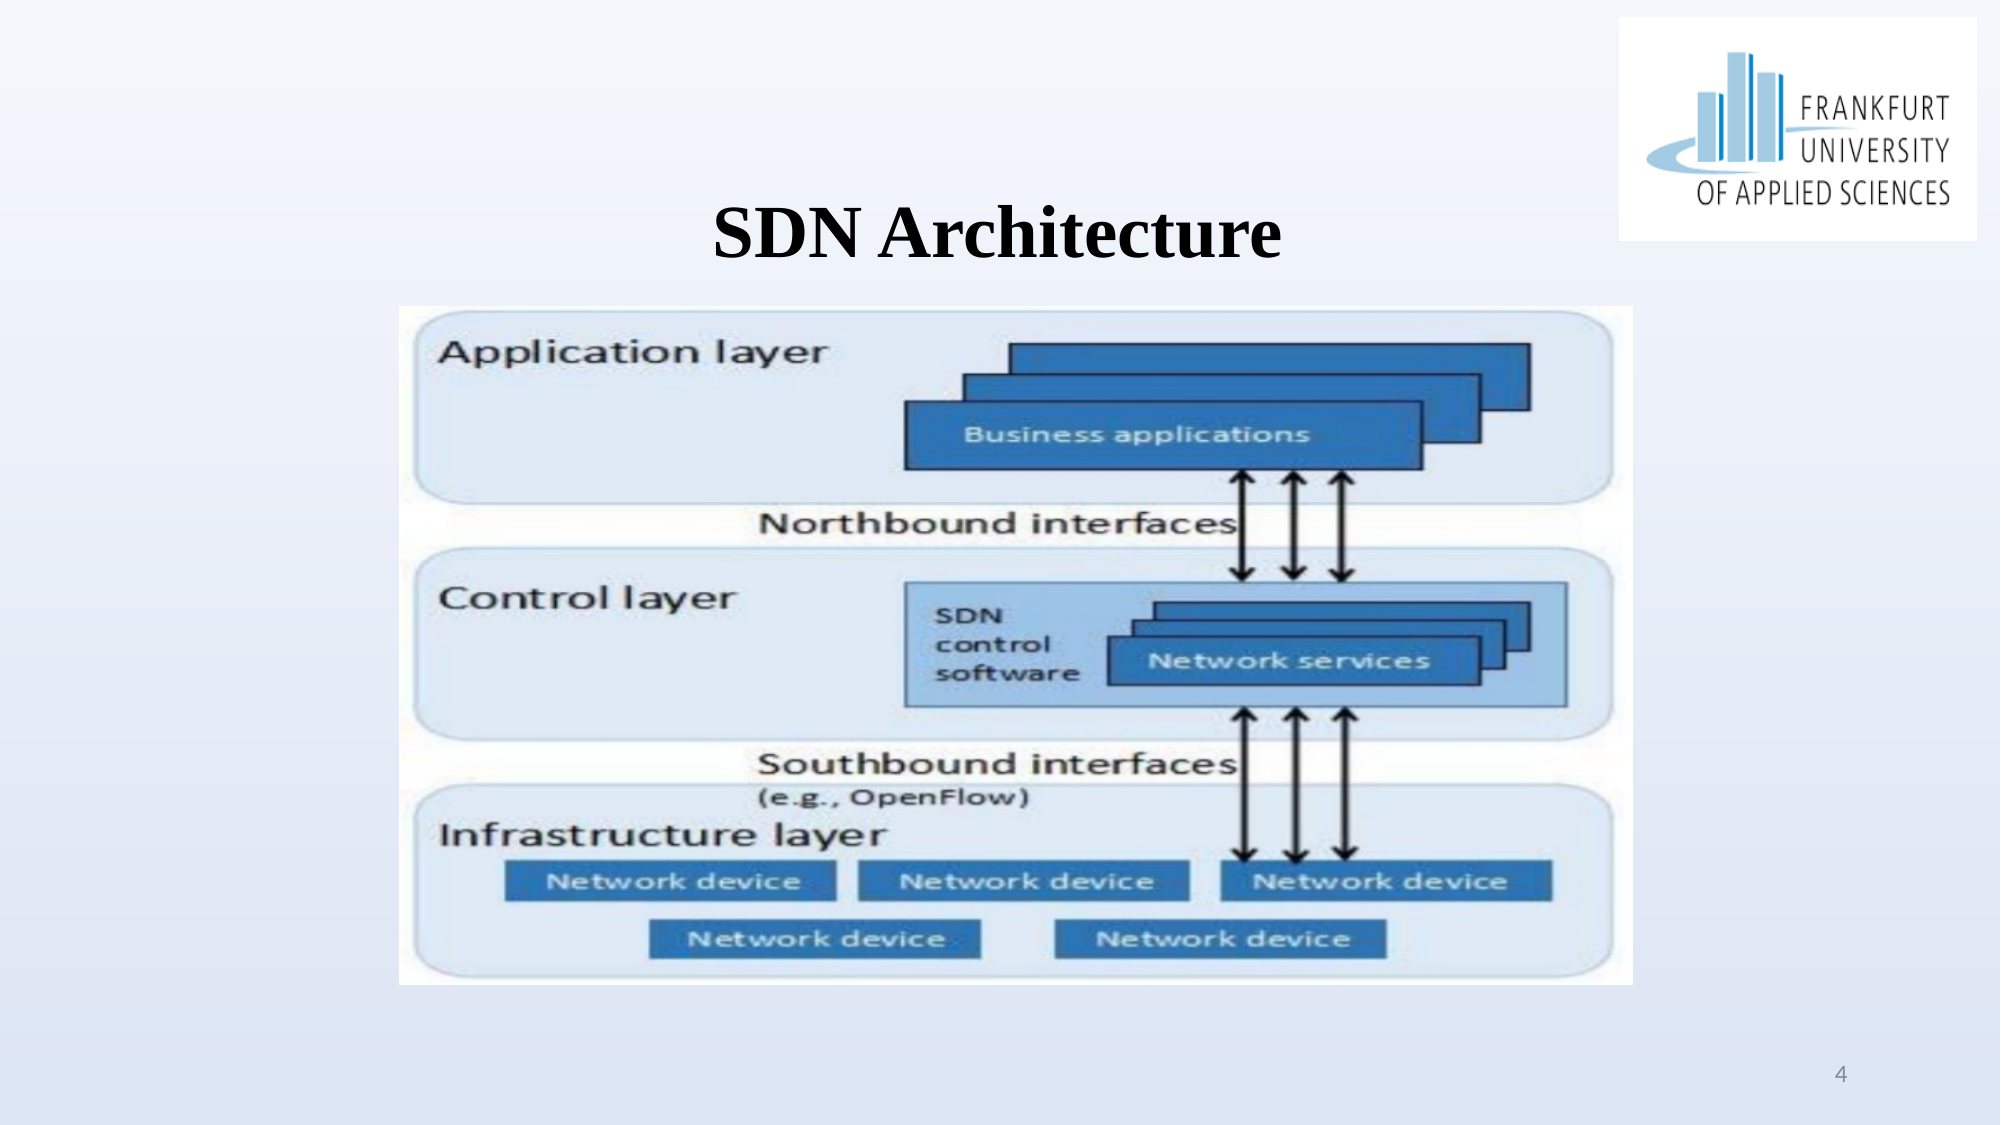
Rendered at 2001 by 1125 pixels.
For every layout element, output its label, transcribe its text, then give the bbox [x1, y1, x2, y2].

slide_number ‹#› [1412, 1042, 1863, 1103]
picture [398, 306, 1633, 985]
picture [1619, 17, 1978, 241]
subtitle SDN Architecture [82, 119, 1913, 1107]
